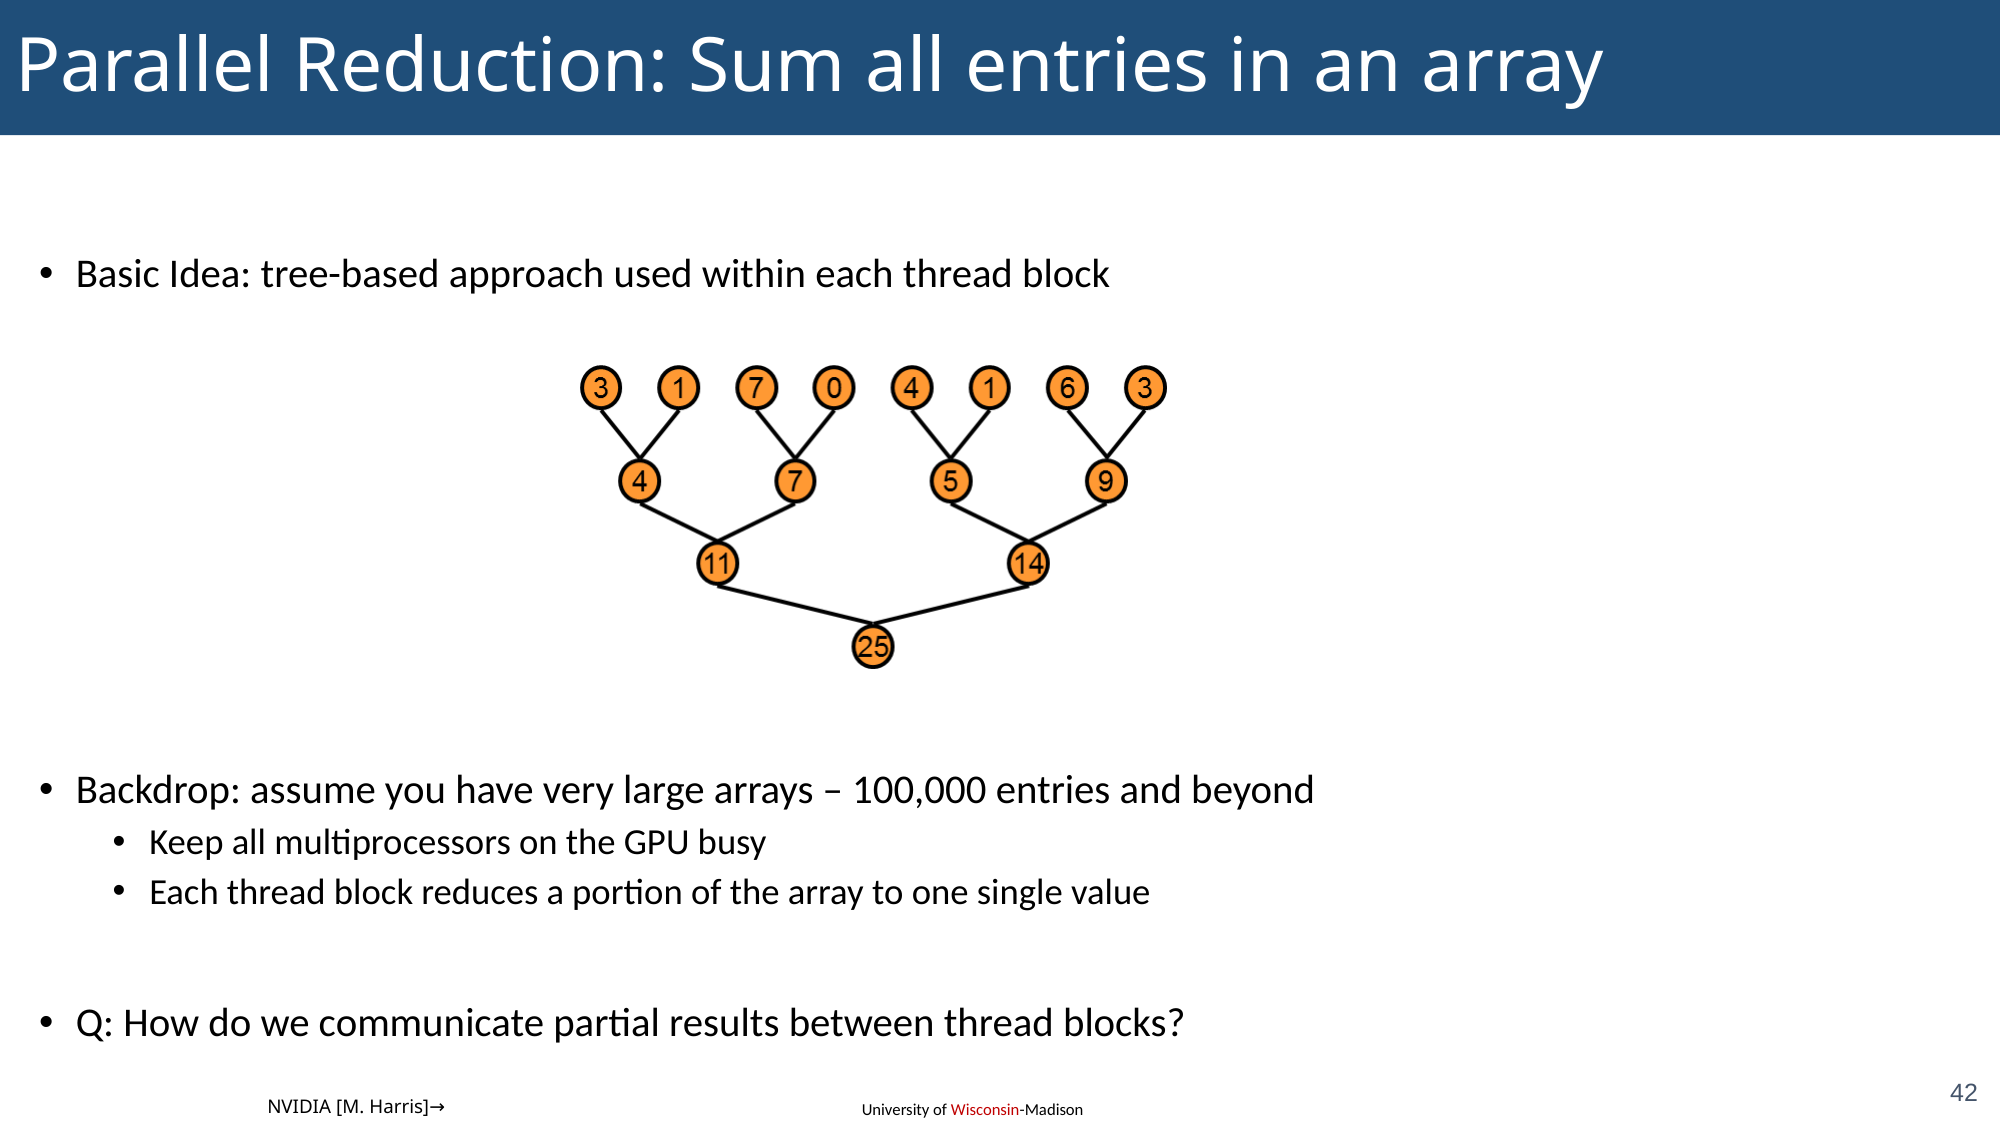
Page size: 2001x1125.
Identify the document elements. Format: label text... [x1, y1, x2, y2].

list Basic Idea: tree-based approach used within each thread block Backdrop: assume you have very large arrays – 100,000 entries and beyond Keep all multiprocessors on the GPU busy Each thread block reduces a portion of the array to one single value Q: How do we communicate partial results between thread blocks? [24, 245, 1987, 1055]
title Parallel Reduction: Sum all entries in an array [0, 0, 2000, 136]
text_box NVIDIA [M. Harris]→ [252, 1087, 460, 1125]
slide_number 42 [1879, 1069, 1994, 1114]
picture [574, 362, 1172, 681]
